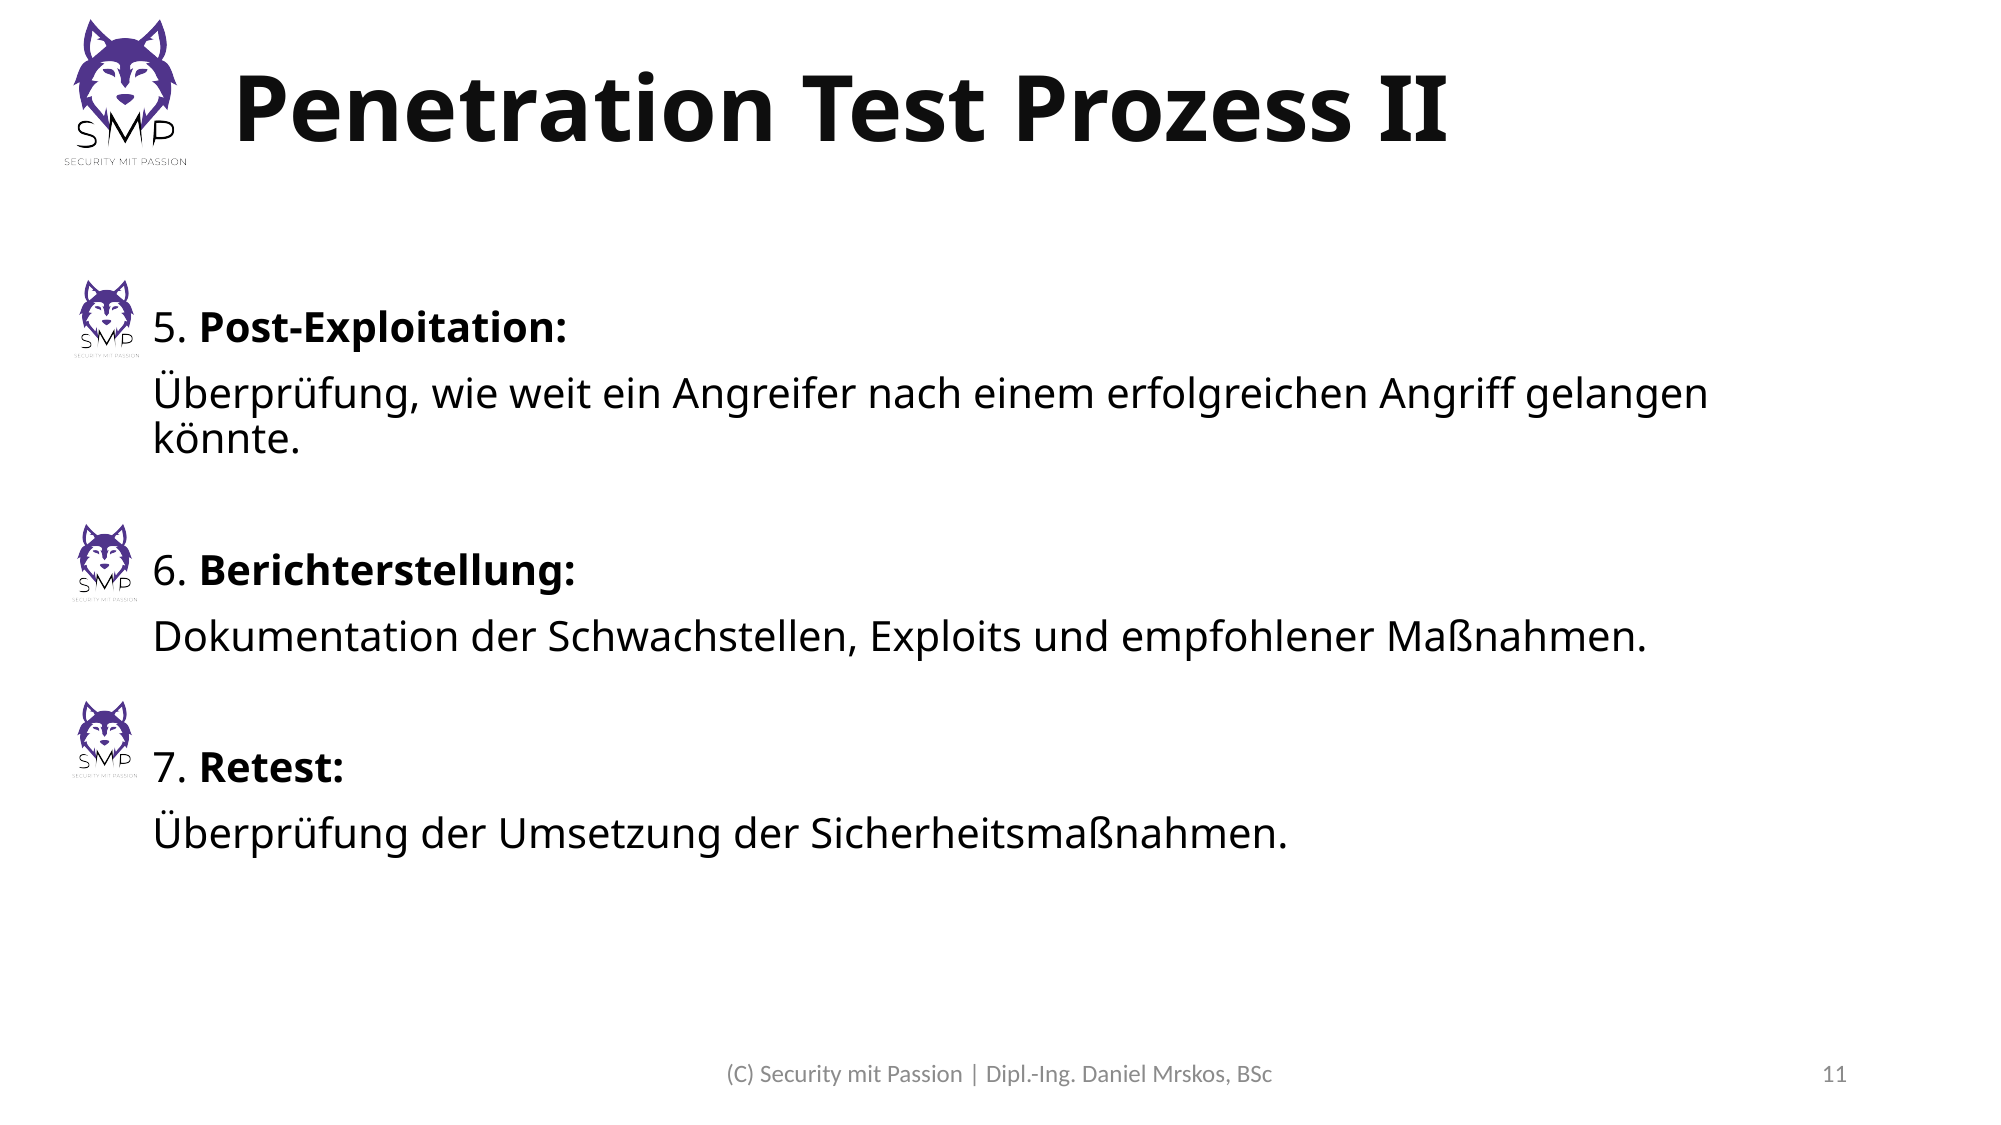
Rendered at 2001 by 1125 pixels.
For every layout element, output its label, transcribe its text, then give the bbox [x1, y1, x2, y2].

picture [57, 269, 156, 368]
footer (C) Security mit Passion | Dipl.-Ing. Daniel Mrskos, BSc [662, 1042, 1338, 1103]
picture [32, 0, 218, 185]
picture [55, 690, 154, 788]
title Penetration Test Prozess II [217, 3, 1943, 221]
list 5. Post-Exploitation: Überprüfung, wie weit ein Angreifer nach einem erfolgreichen Angriff gelangen könnte. 6. Berichterstellung: Dokumentation der Schwachstellen, Exploits und empfohlener Maßnahmen. 7. Retest: Überprüfung der Umsetzung der Sicherheitsmaßnahmen. [137, 299, 1863, 1014]
picture [55, 513, 154, 612]
slide_number 11 [1412, 1042, 1863, 1103]
